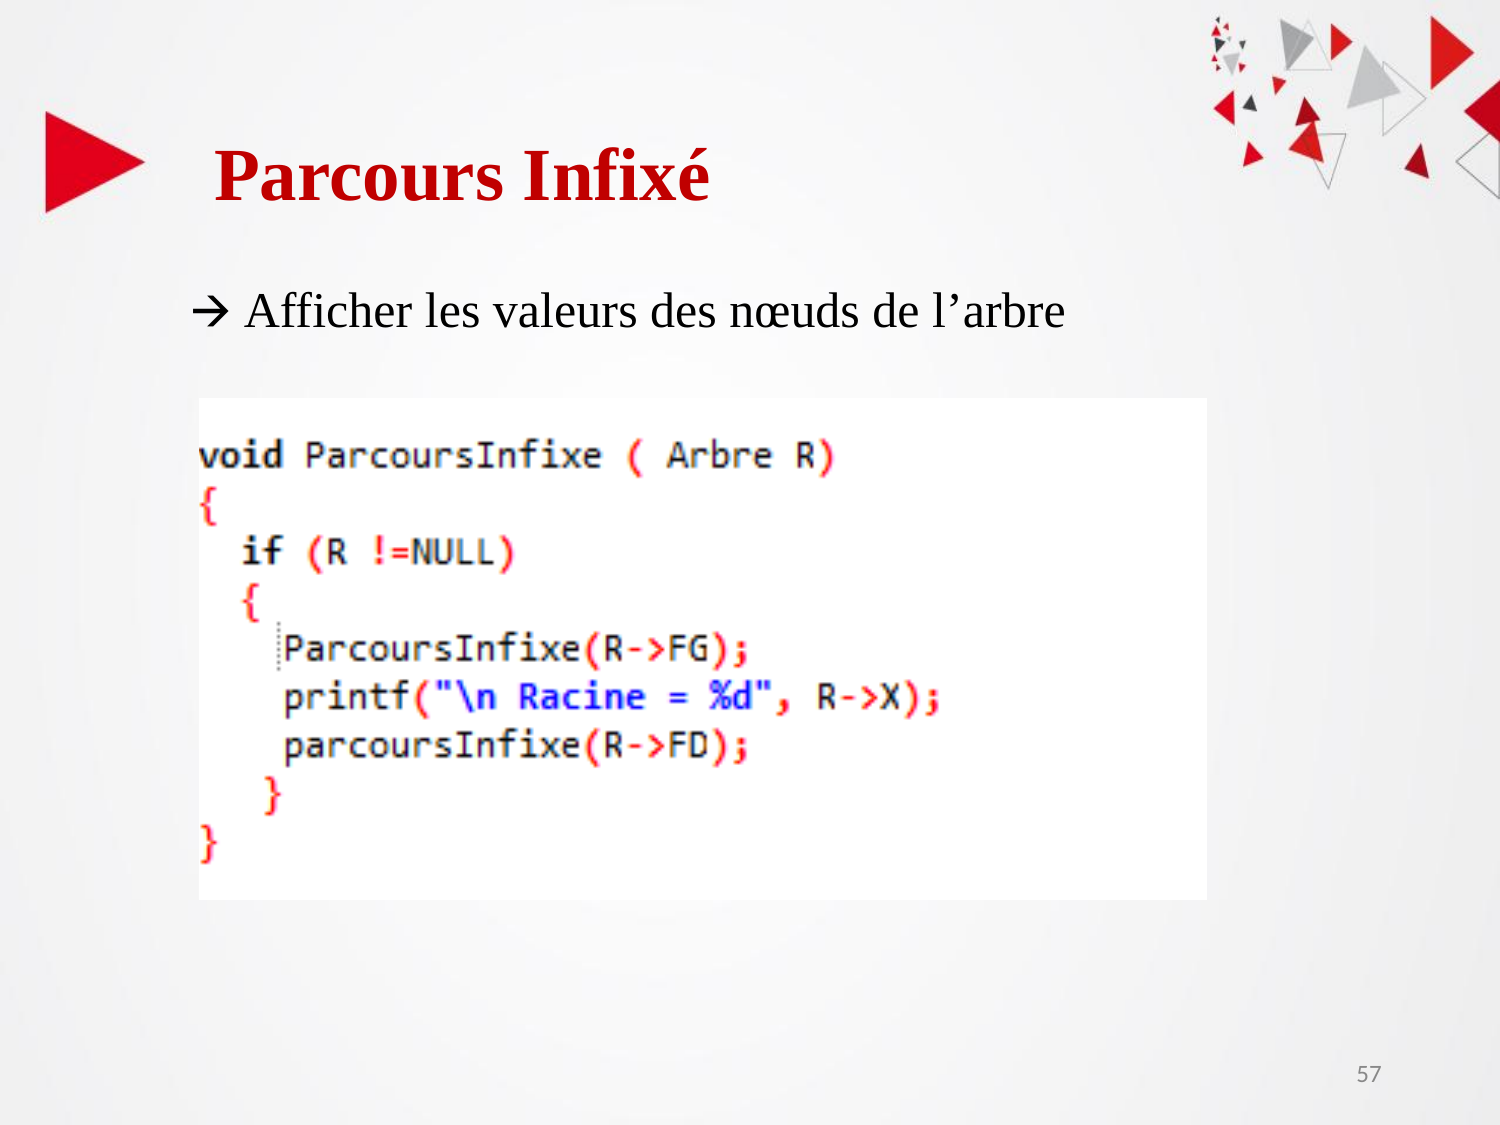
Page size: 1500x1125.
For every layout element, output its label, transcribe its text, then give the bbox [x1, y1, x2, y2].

text_box Parcours Infixé [199, 117, 731, 269]
picture [0, 0, 1500, 1125]
slide_number 57 [1059, 1042, 1397, 1103]
text_box 🡪 Afficher les valeurs des nœuds de l’arbre [175, 269, 1149, 345]
